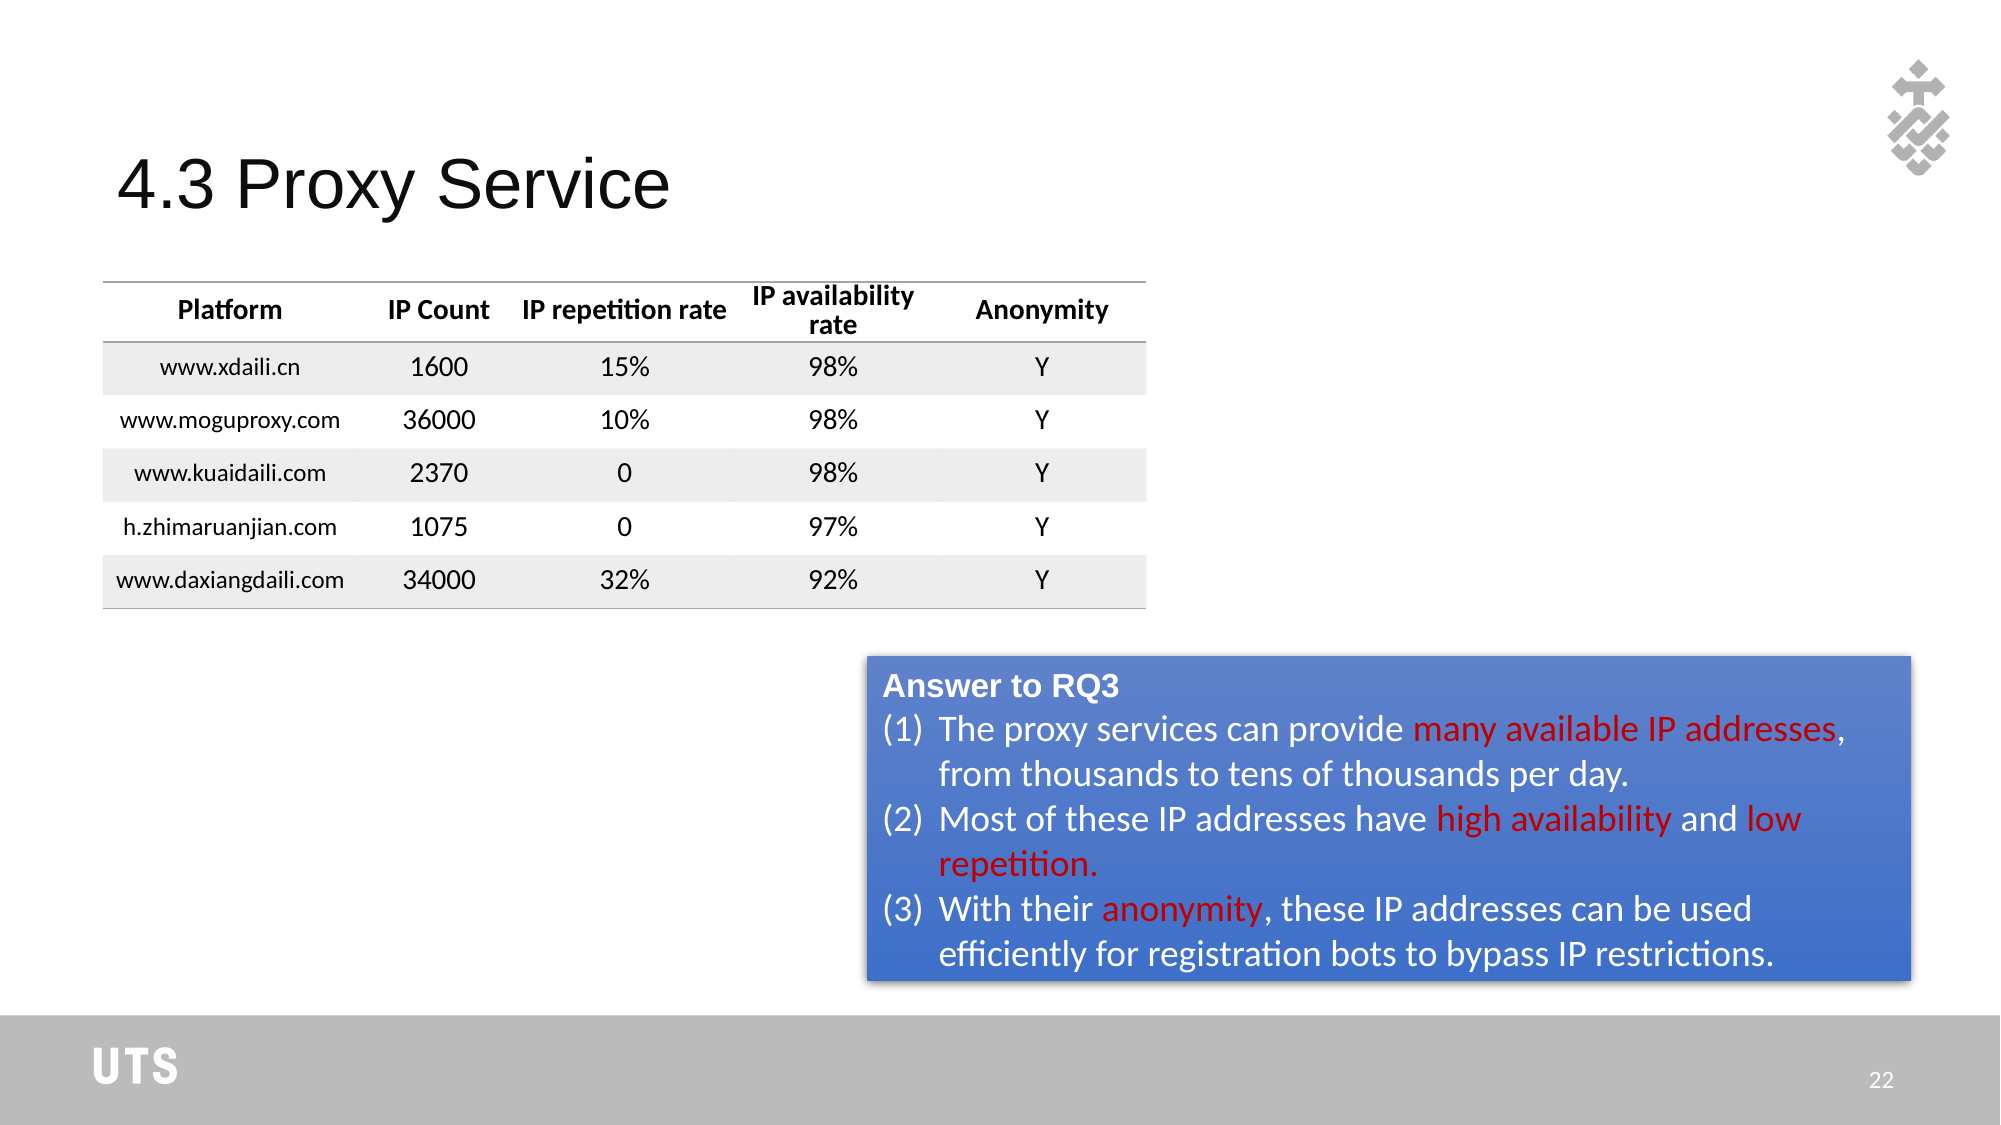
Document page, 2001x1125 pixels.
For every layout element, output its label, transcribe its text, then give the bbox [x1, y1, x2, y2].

table_cell Y [938, 343, 1146, 395]
slide_number 22 [1459, 1048, 1910, 1109]
table_cell Y [938, 395, 1146, 448]
table_header Anonymity [938, 283, 1146, 341]
table_cell 1075 [358, 502, 520, 555]
table_cell h.zhimaruanjian.com [103, 502, 358, 555]
table_header IP repetition rate [520, 283, 729, 341]
picture [90, 1045, 177, 1086]
table_cell www.daxiangdaili.com [103, 555, 358, 608]
table_cell Y [938, 555, 1146, 608]
table_cell 10% [520, 395, 729, 448]
table_cell 97% [729, 502, 938, 555]
table_cell 98% [729, 343, 938, 395]
table_cell 0 [520, 502, 729, 555]
table_cell 36000 [358, 395, 520, 448]
table_cell 1600 [358, 343, 520, 395]
table_cell 15% [520, 343, 729, 395]
table_cell www.kuaidaili.com [103, 448, 358, 502]
table_cell 98% [729, 395, 938, 448]
table_cell Y [938, 448, 1146, 502]
table_cell 1075 [1887, 59, 1955, 176]
text_box Answer to RQ3 The proxy services can provide many available IP addresses, from thousands to tens of thousands per day. Most of these IP addresses have high availability and low repetition. With their anonymity, these IP addresses can be used efficiently for registration bots to bypass IP restrictions. [867, 656, 1912, 981]
table_cell 0 [520, 448, 729, 502]
table_cell 92% [729, 555, 938, 608]
table_header IP availability rate [729, 283, 938, 341]
table_cell www.moguproxy.com [103, 395, 358, 448]
table_header Platform [103, 283, 358, 341]
table_cell 32% [520, 555, 729, 608]
table_cell Y [938, 502, 1146, 555]
table_cell 34000 [358, 555, 520, 608]
title 4.3 Proxy Service [102, 140, 1797, 305]
table_cell 2370 [358, 448, 520, 502]
table_cell 98% [729, 448, 938, 502]
table_header IP Count [358, 283, 520, 341]
table_cell www.xdaili.cn [103, 343, 358, 395]
